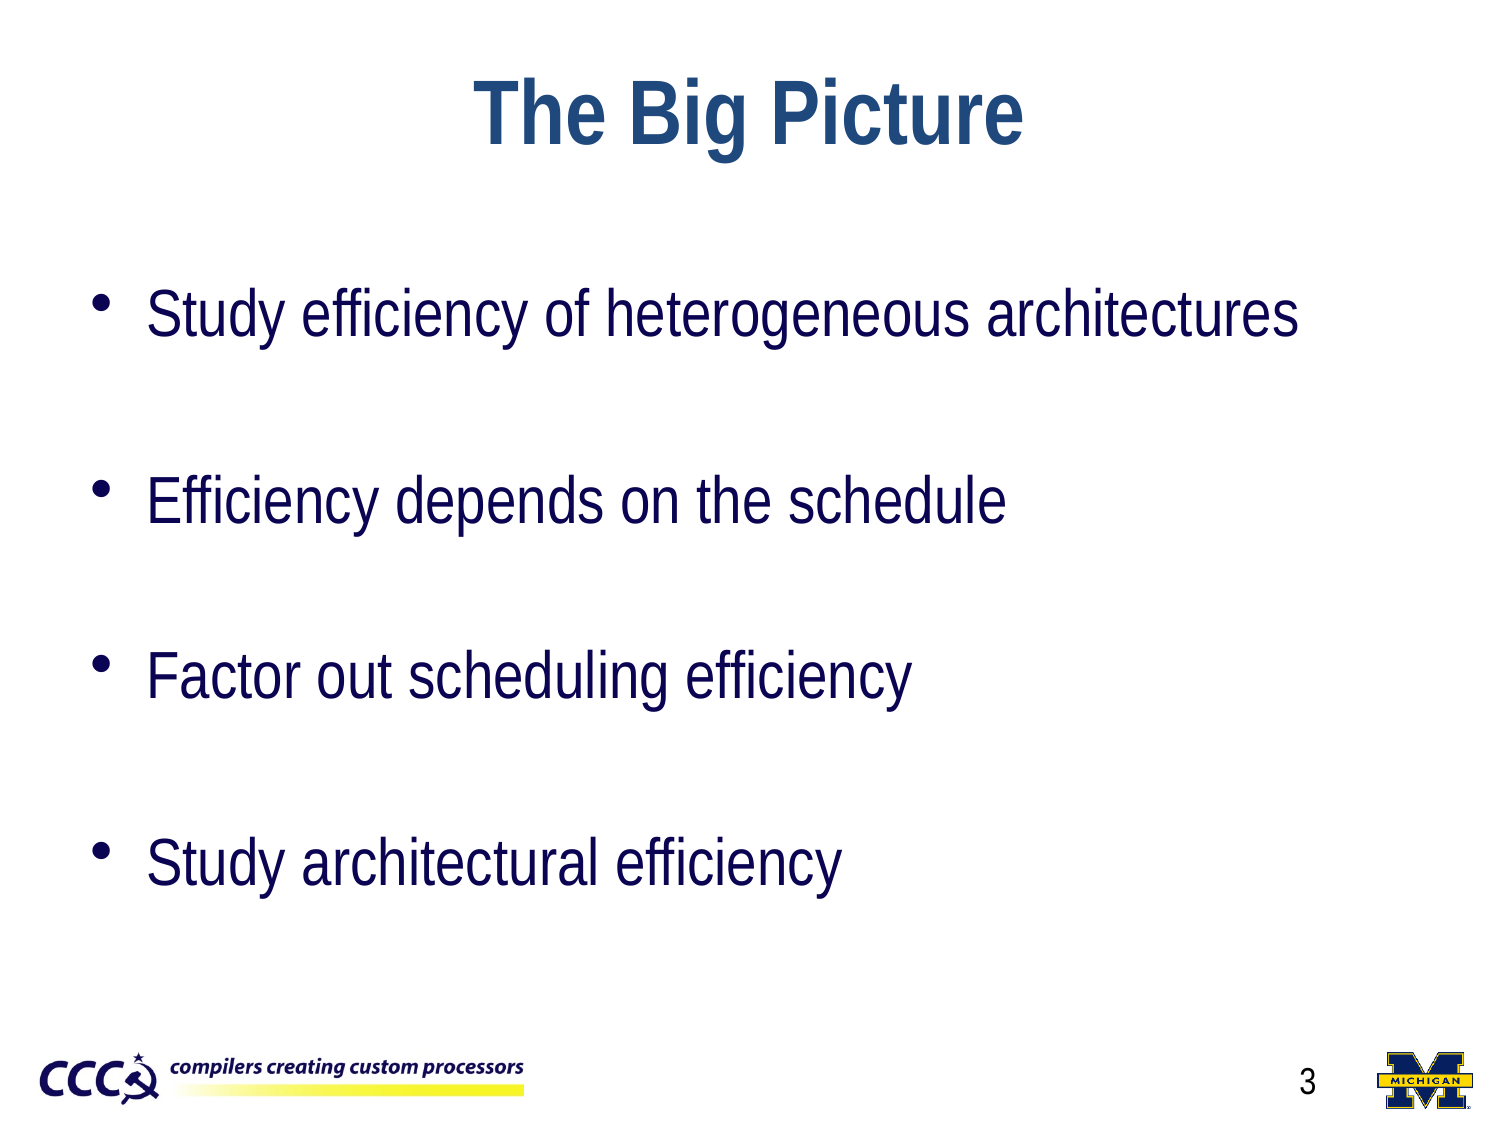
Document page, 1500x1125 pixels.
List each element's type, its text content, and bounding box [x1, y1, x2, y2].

list Study efficiency of heterogeneous architectures Efficiency depends on the schedule Factor out scheduling efficiency Study architectural efficiency [75, 262, 1425, 1005]
picture [1377, 1052, 1473, 1109]
picture [37, 1052, 524, 1108]
title The Big Picture [74, 14, 1426, 203]
